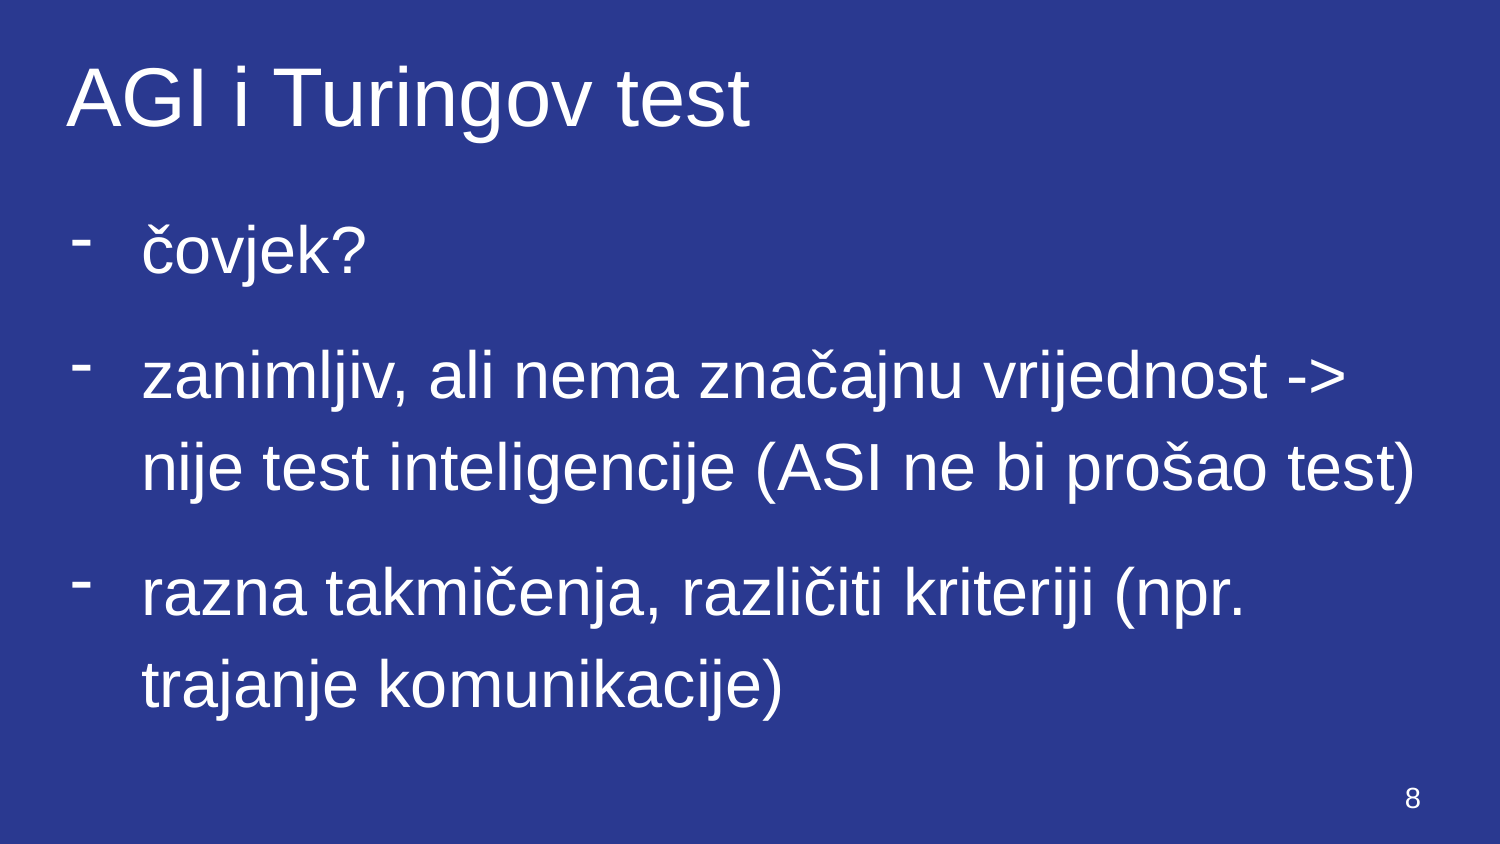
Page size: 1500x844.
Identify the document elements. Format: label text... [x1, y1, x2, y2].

list čovjek? zanimljiv, ali nema značajnu vrijednost -> nije test inteligencije (ASI ne bi prošao test) razna takmičenja, različiti kriteriji (npr. trajanje komunikacije) [51, 179, 1449, 822]
slide_number ‹#› [1389, 764, 1480, 830]
title AGI i Turingov test [51, 27, 1449, 168]
